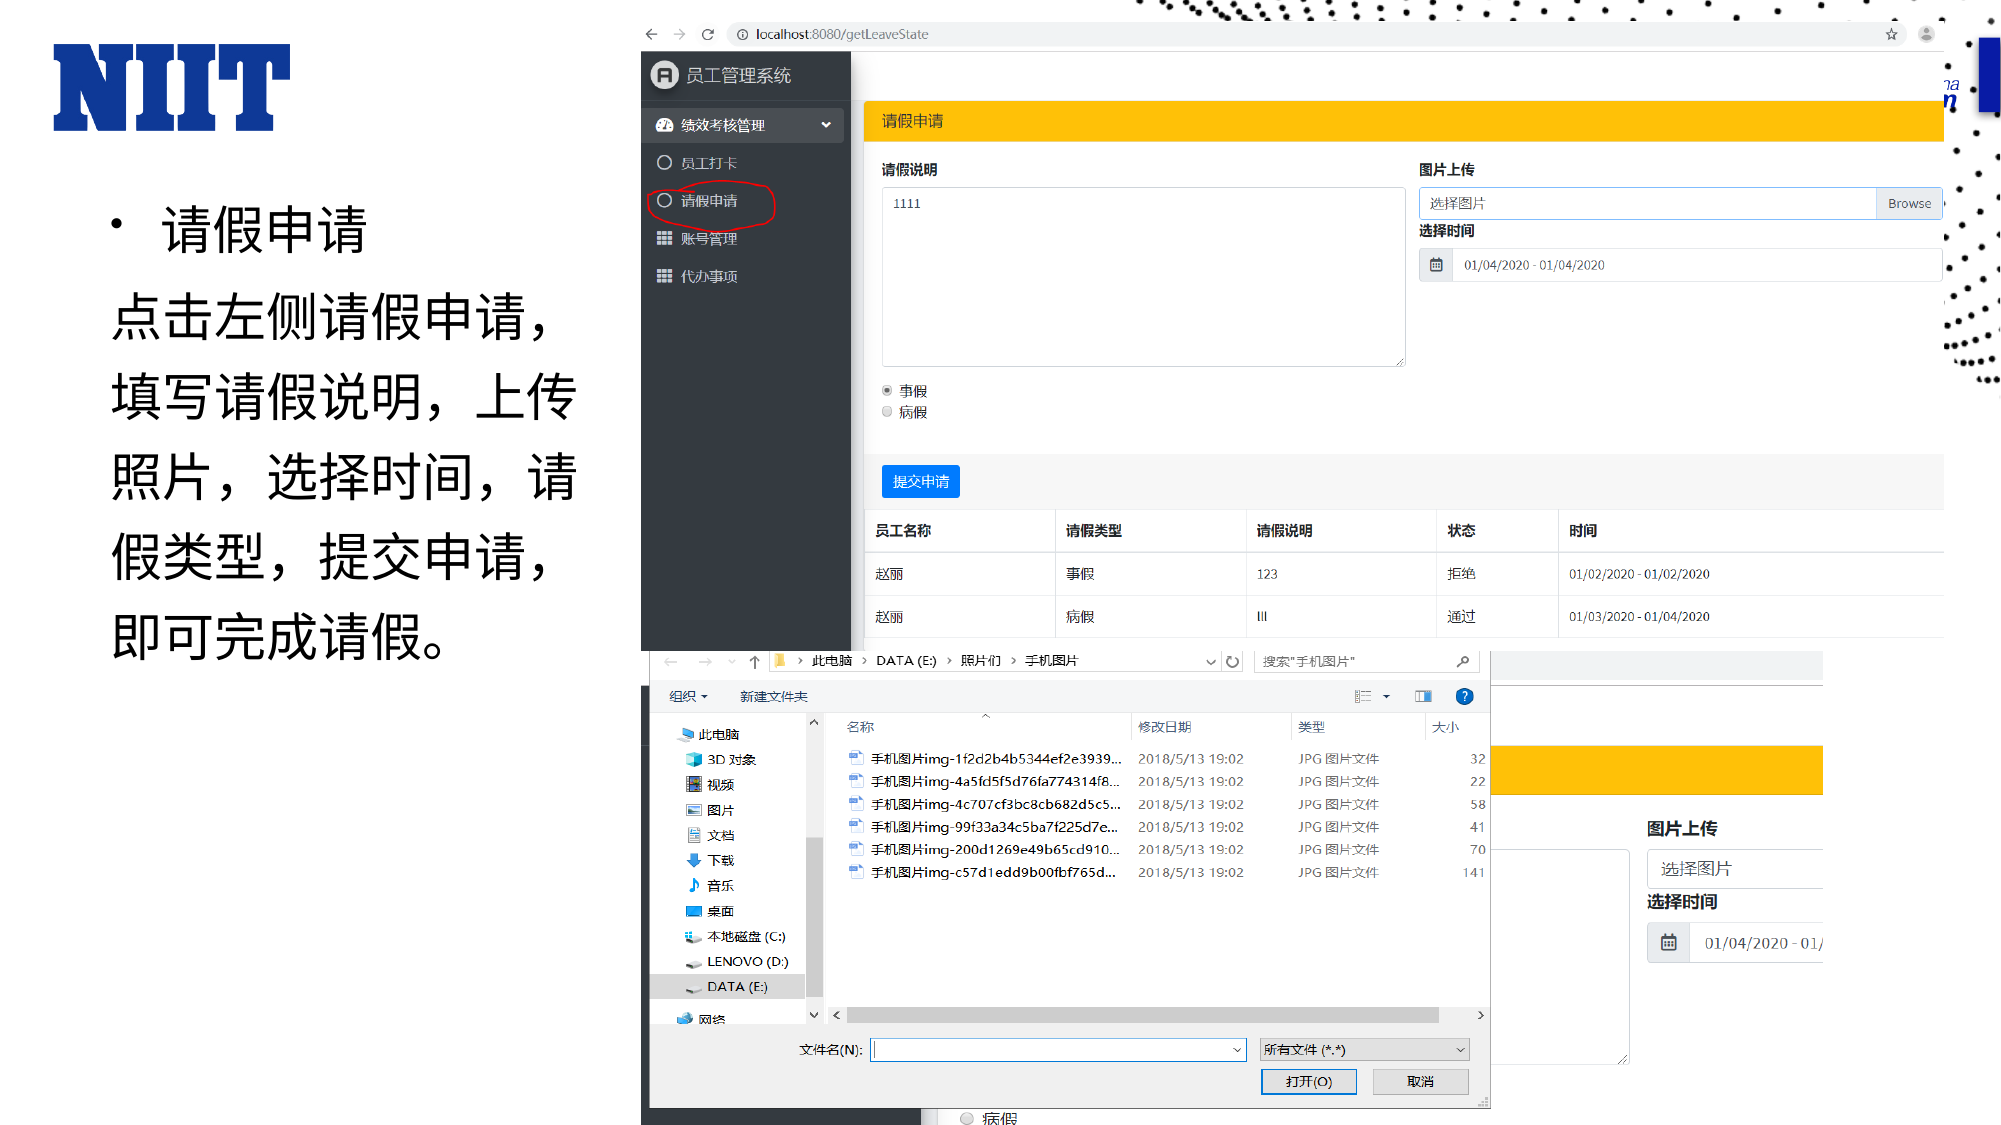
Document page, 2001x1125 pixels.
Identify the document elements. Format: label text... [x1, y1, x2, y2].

list 请假申请 点击左侧请假申请， 填写请假说明，上传 照片，选择时间，请 假类型，提交申请， 即可完成请假。 [98, 185, 641, 847]
picture [32, 17, 313, 158]
picture [641, 0, 2001, 1125]
